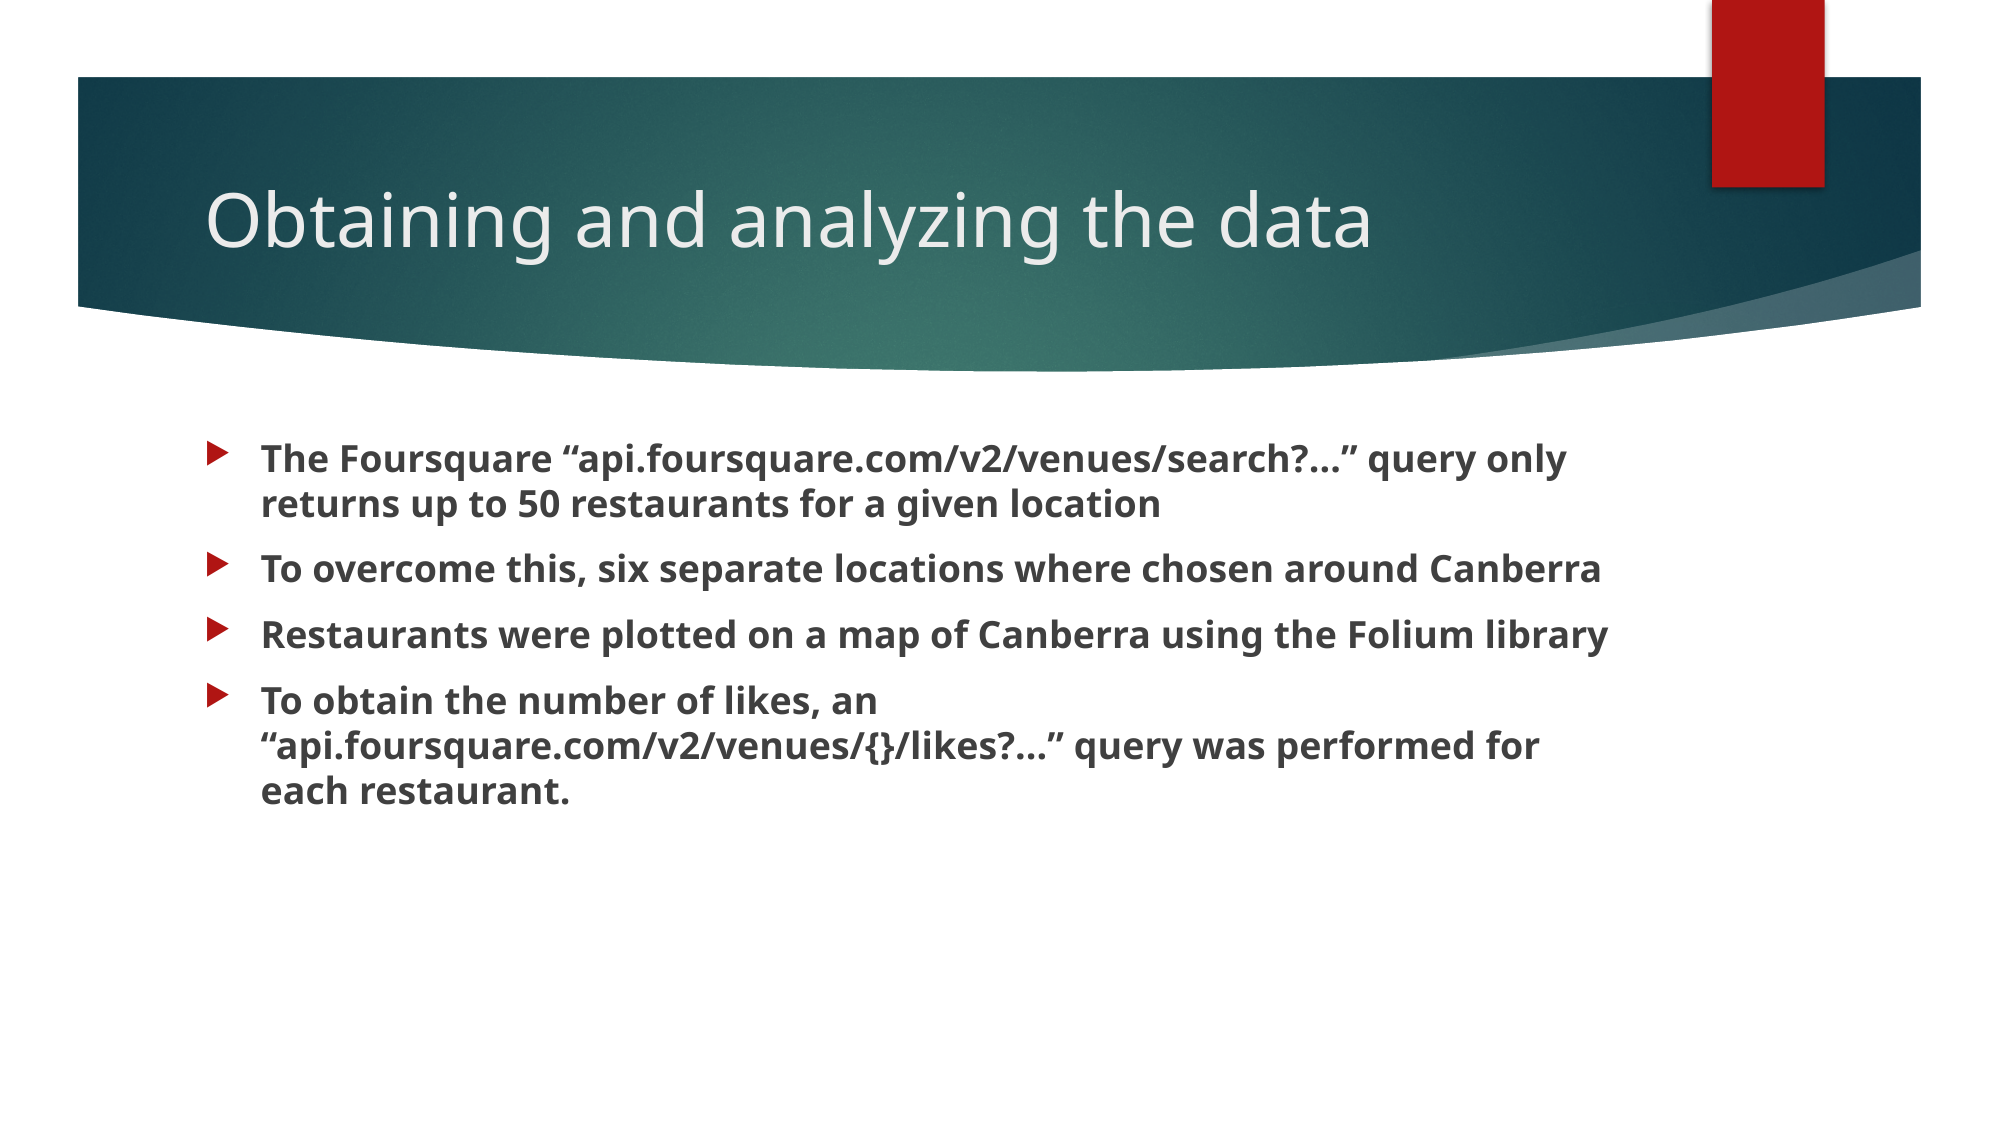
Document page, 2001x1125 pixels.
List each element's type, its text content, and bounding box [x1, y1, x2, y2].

list The Foursquare “api.foursquare.com/v2/venues/search?...” query only returns up to 50 restaurants for a given location To overcome this, six separate locations where chosen around Canberra Restaurants were plotted on a map of Canberra using the Folium library To obtain the number of likes, an “api.foursquare.com/v2/venues/{}/likes?...” query was performed for each restaurant. [189, 427, 1638, 988]
title Obtaining and analyzing the data [189, 159, 1638, 276]
